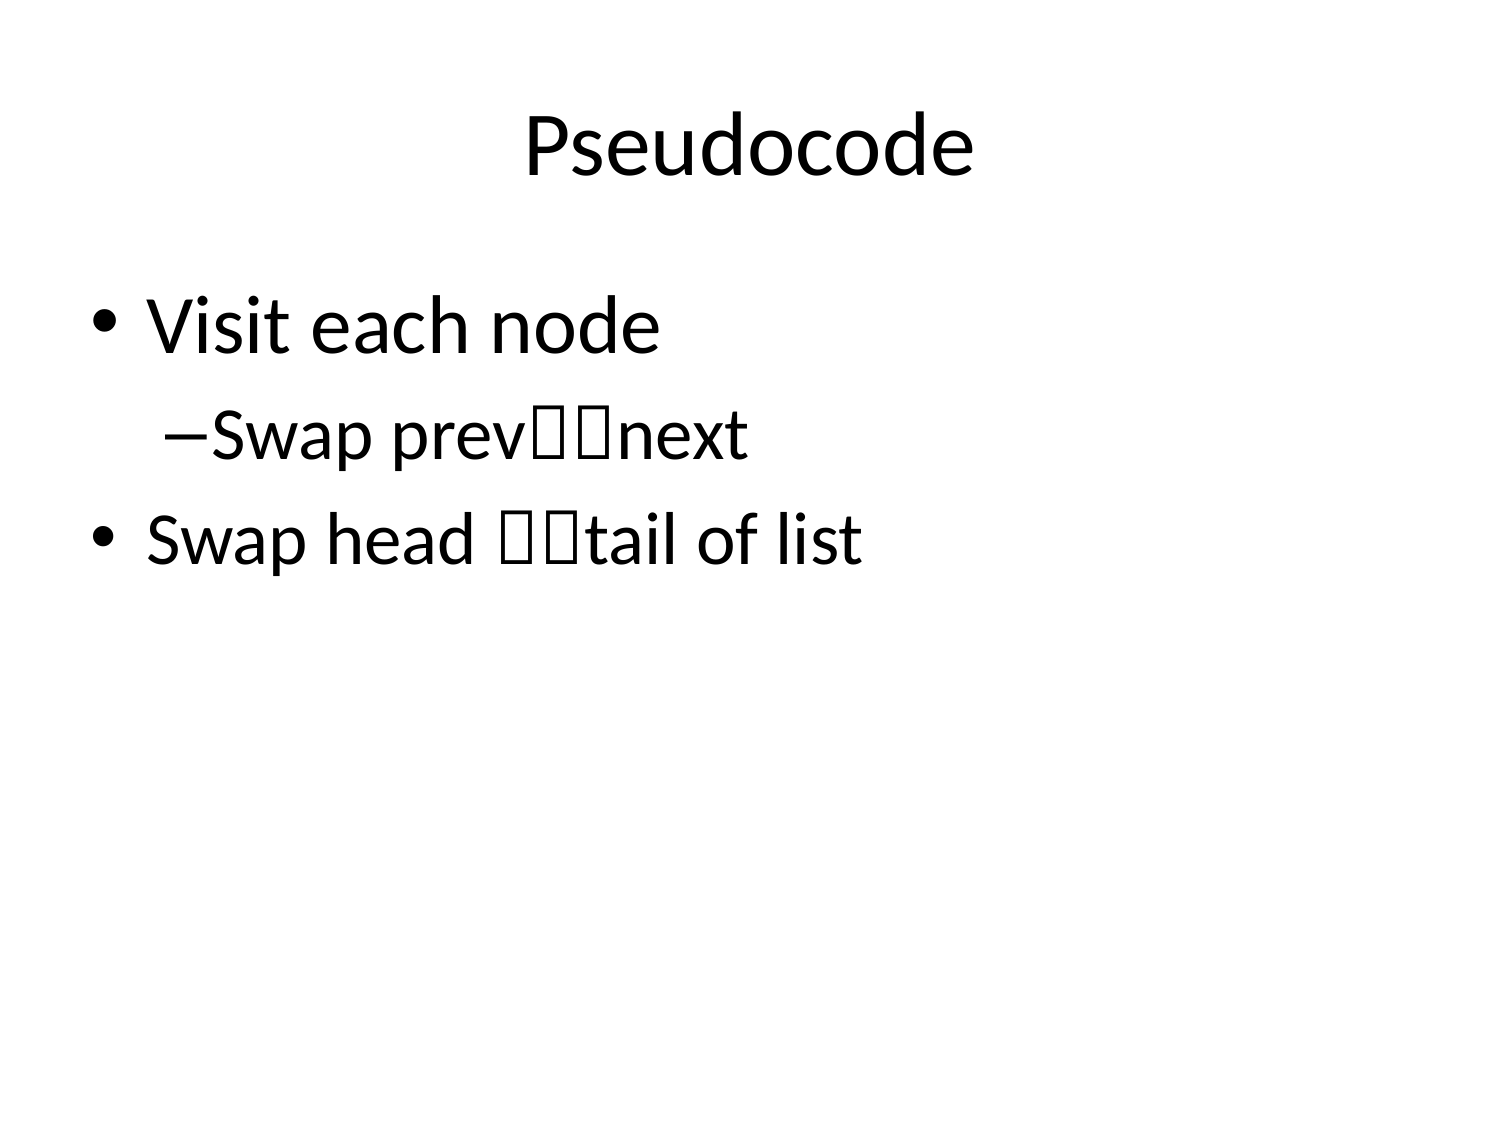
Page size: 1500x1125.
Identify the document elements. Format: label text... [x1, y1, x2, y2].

title Pseudocode [75, 45, 1425, 233]
list Visit each node Swap prevnext Swap head tail of list [75, 262, 1425, 1005]
